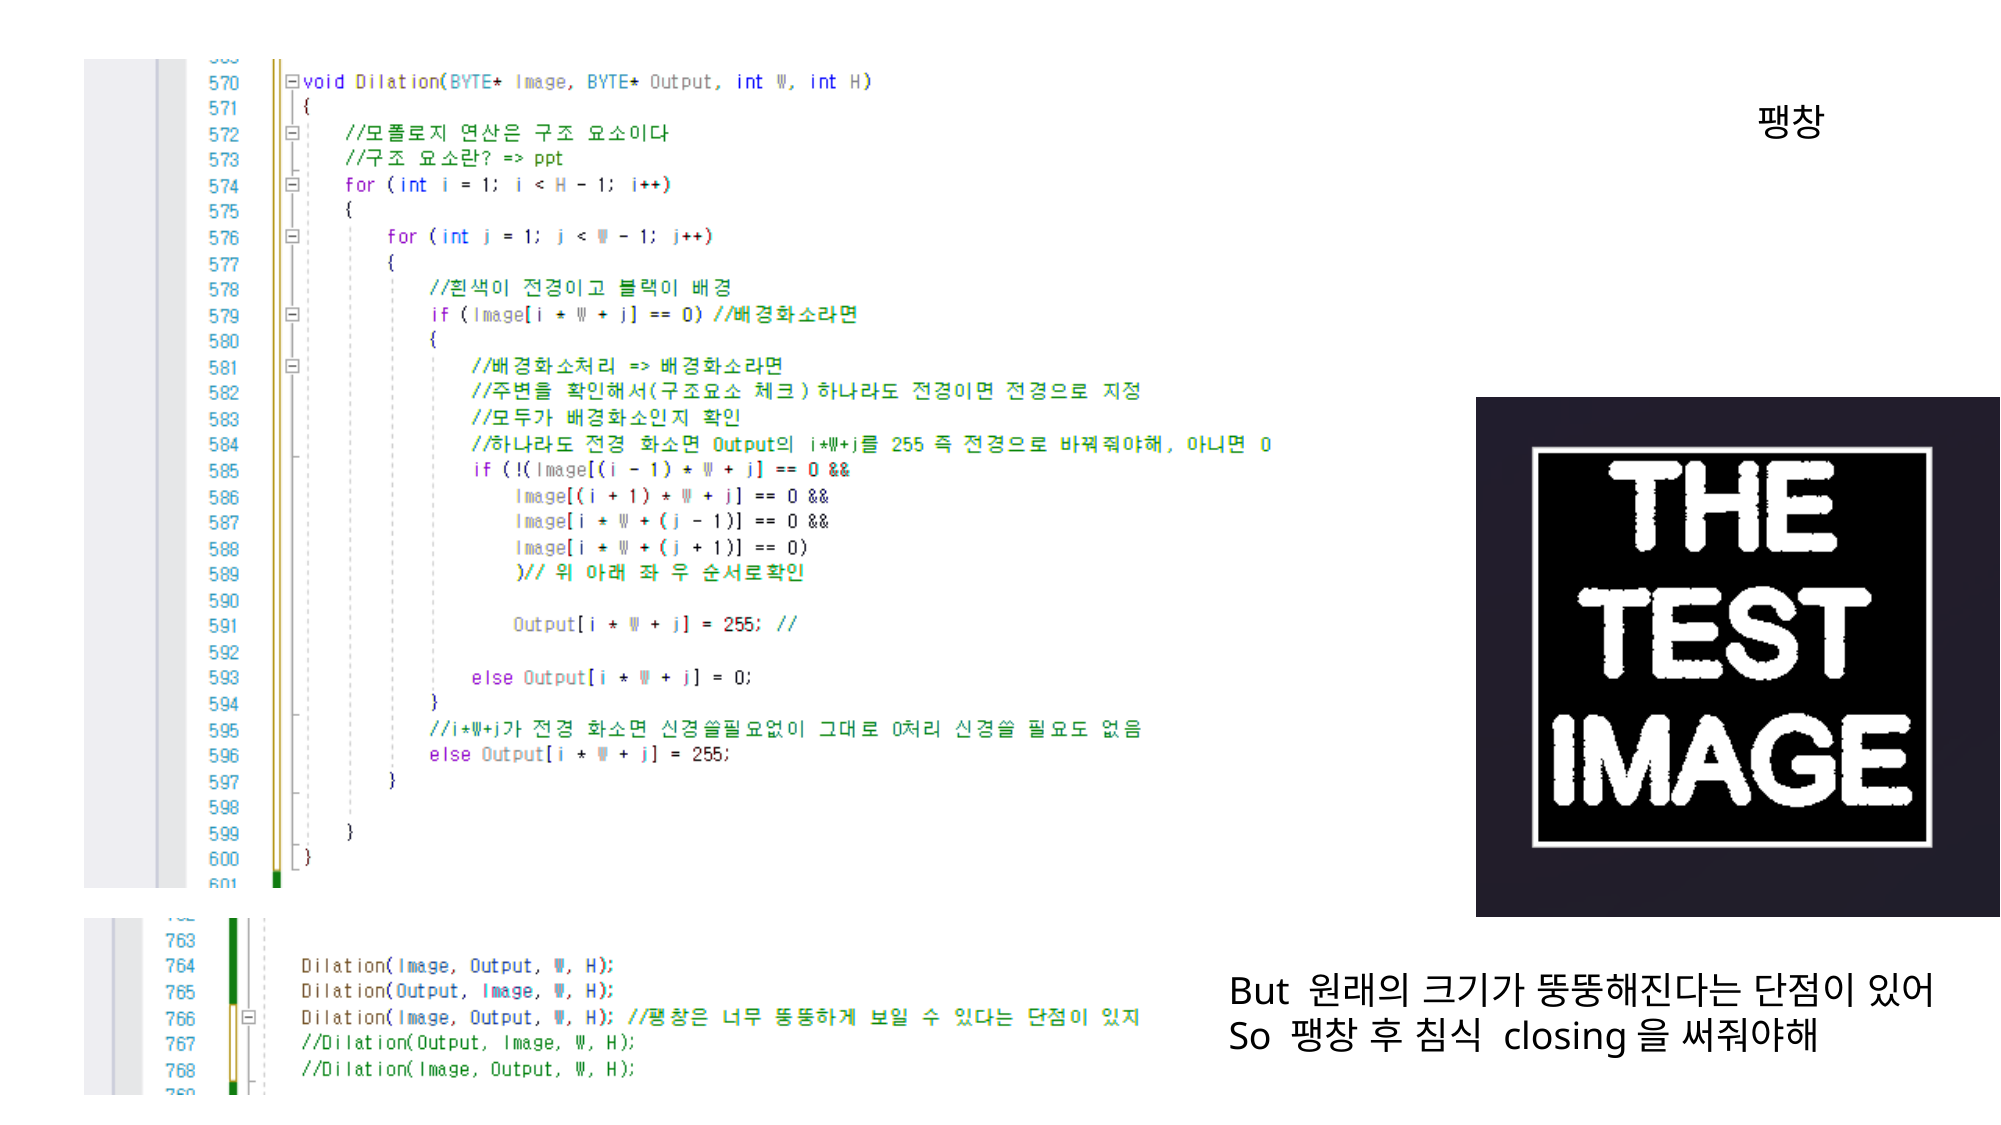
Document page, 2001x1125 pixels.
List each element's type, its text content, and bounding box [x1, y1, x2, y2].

text_box 팽창 [1742, 91, 1842, 151]
picture [83, 58, 1406, 888]
picture [1475, 396, 2000, 917]
text_box But 원래의 크기가 뚱뚱해진다는 단점이 있어 So 팽창 후 침식 closing을 써줘야해 [1290, 959, 1952, 1065]
picture [83, 917, 1290, 1096]
